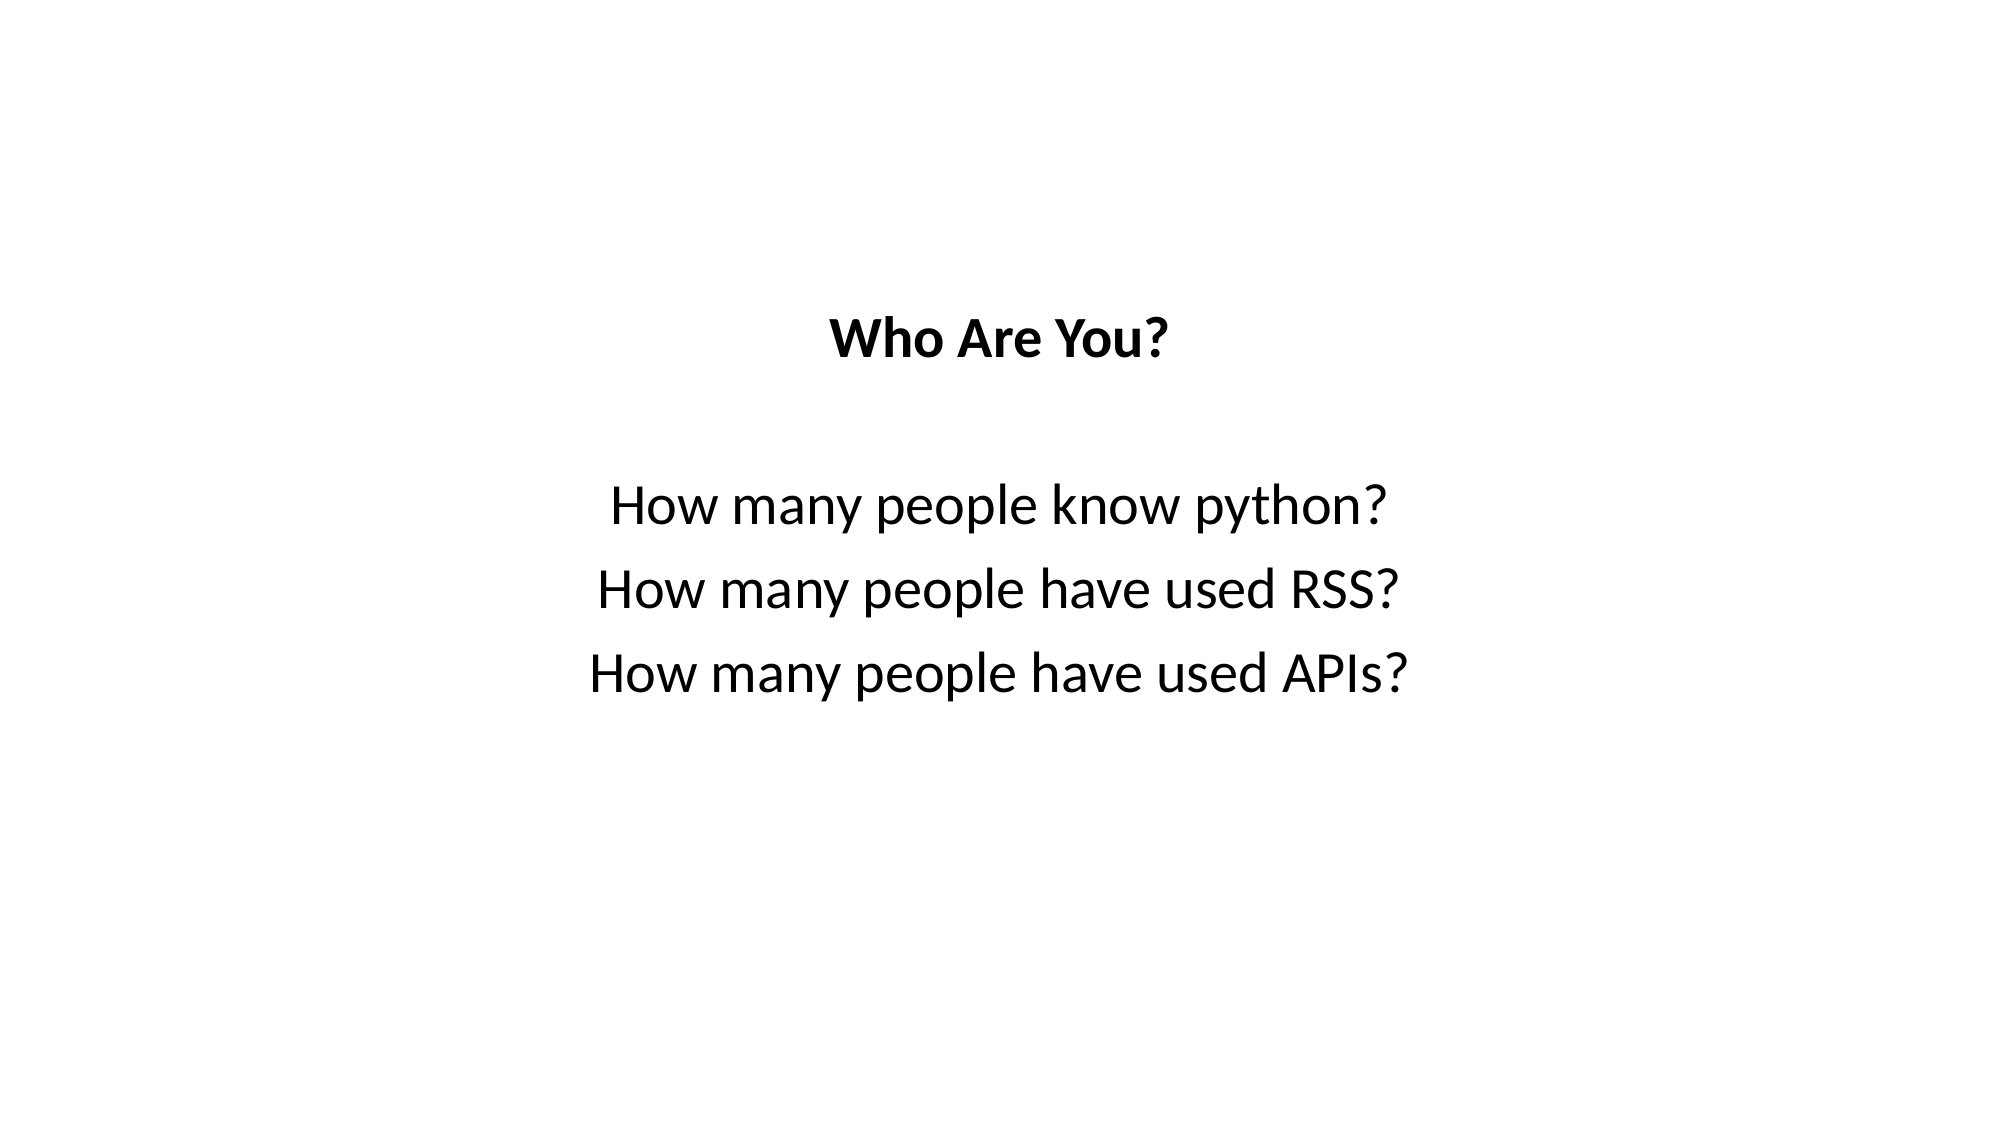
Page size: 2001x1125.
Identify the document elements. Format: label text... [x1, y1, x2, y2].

list Who Are You? How many people know python? How many people have used RSS? How many people have used APIs? [137, 299, 1863, 1014]
